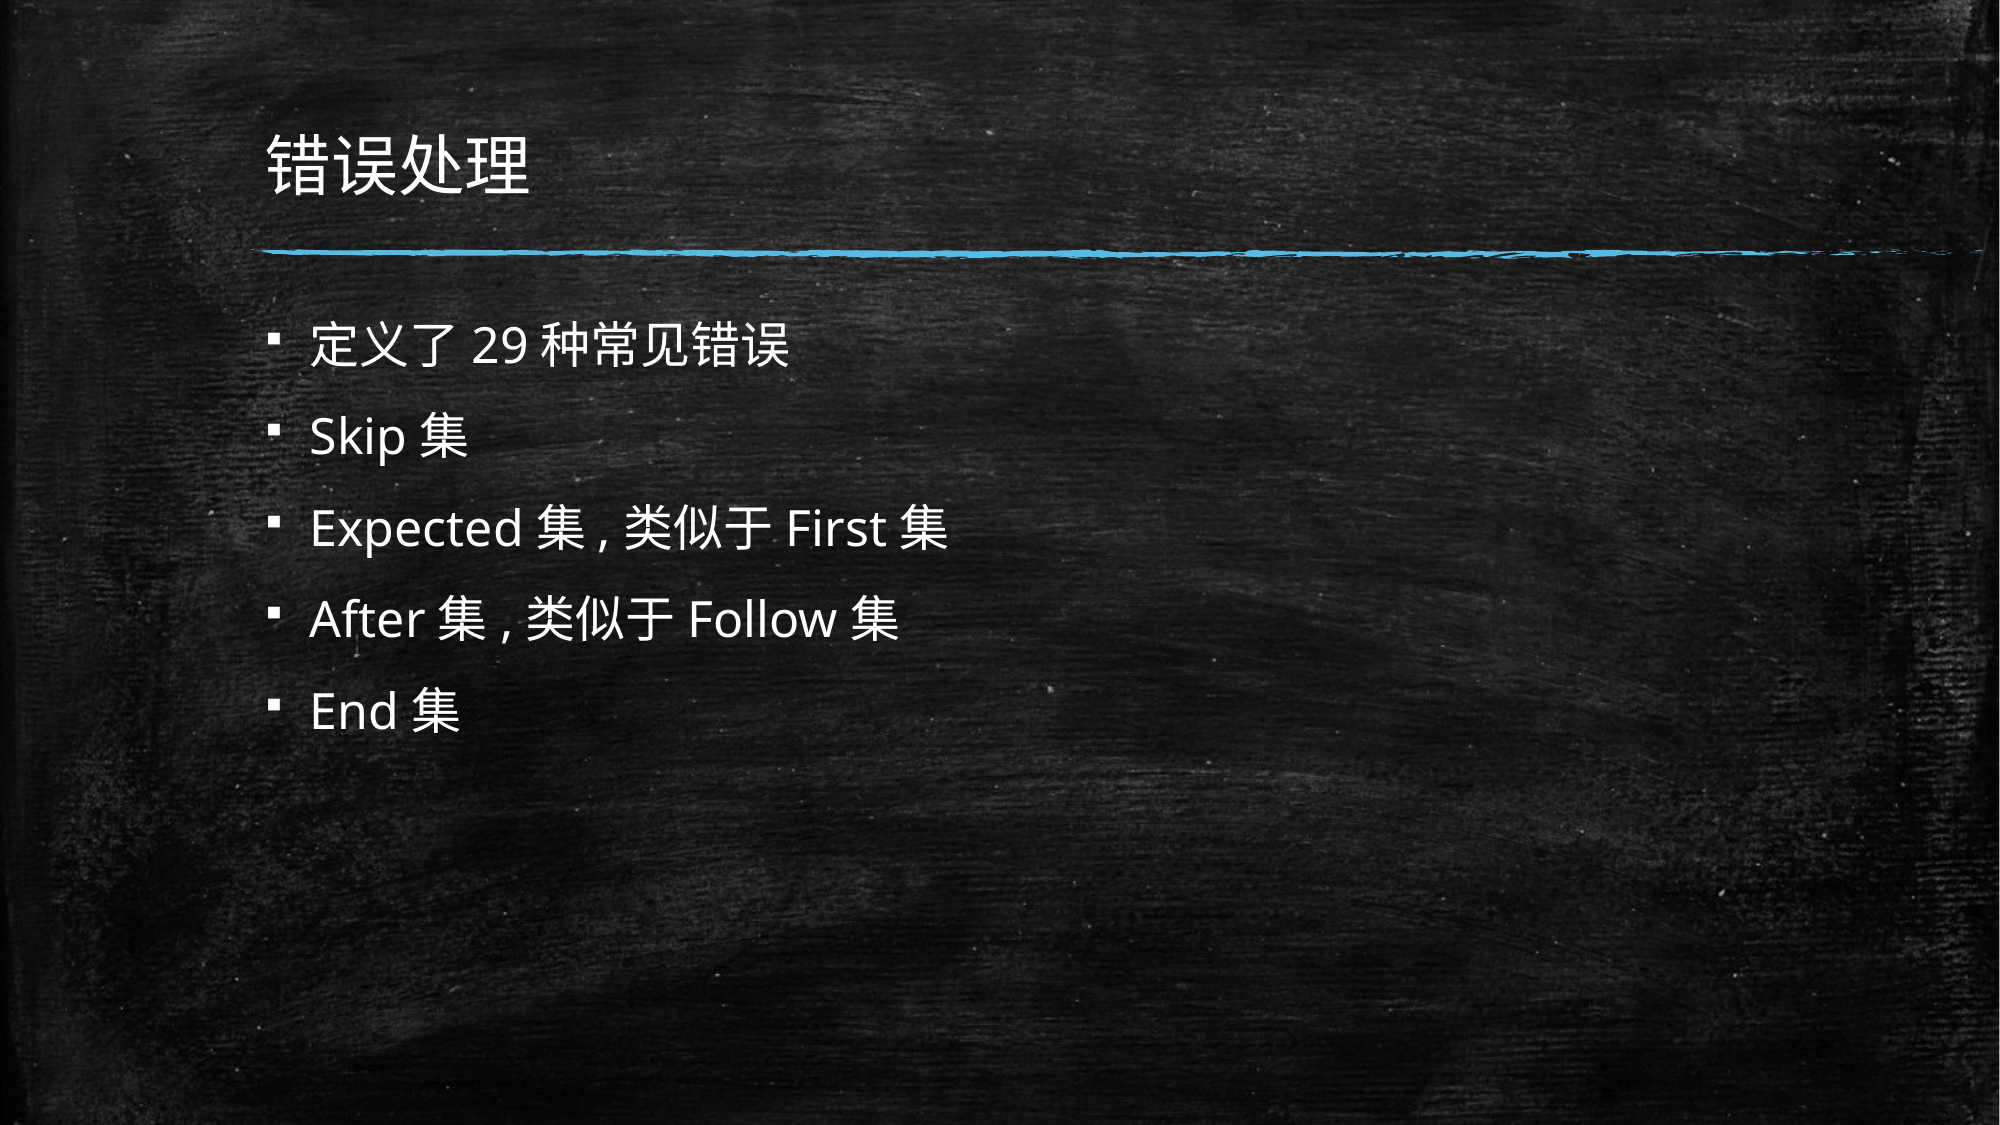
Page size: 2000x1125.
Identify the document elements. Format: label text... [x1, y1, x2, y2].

list 定义了29种常见错误 Skip集 Expected集,类似于First集 After集,类似于Follow集 End集 [249, 312, 1750, 1013]
title 错误处理 [249, 45, 1750, 213]
